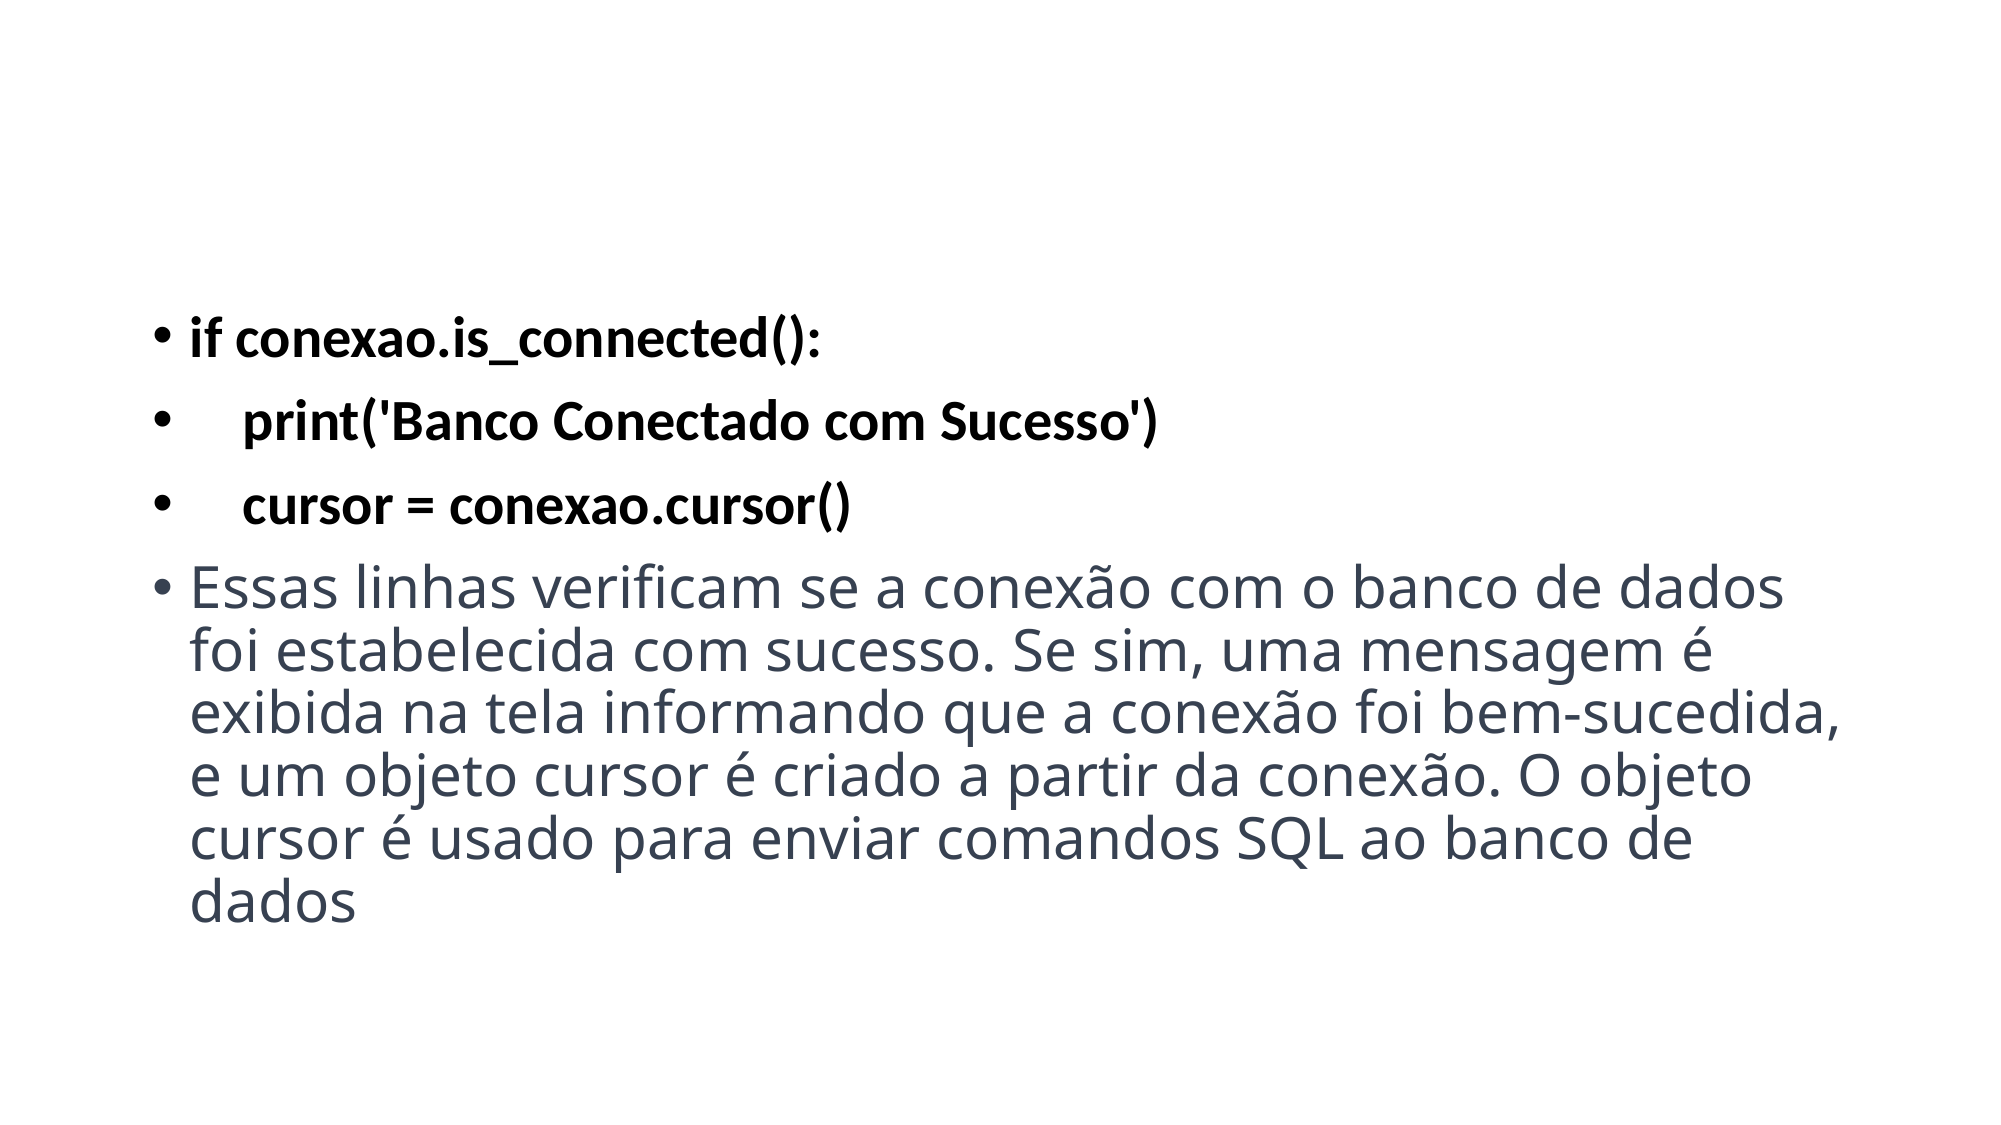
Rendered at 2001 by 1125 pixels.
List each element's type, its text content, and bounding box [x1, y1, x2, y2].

list if conexao.is_connected(): print('Banco Conectado com Sucesso') cursor = conexao.cursor() Essas linhas verificam se a conexão com o banco de dados foi estabelecida com sucesso. Se sim, uma mensagem é exibida na tela informando que a conexão foi bem-sucedida, e um objeto cursor é criado a partir da conexão. O objeto cursor é usado para enviar comandos SQL ao banco de dados [137, 299, 1863, 1014]
